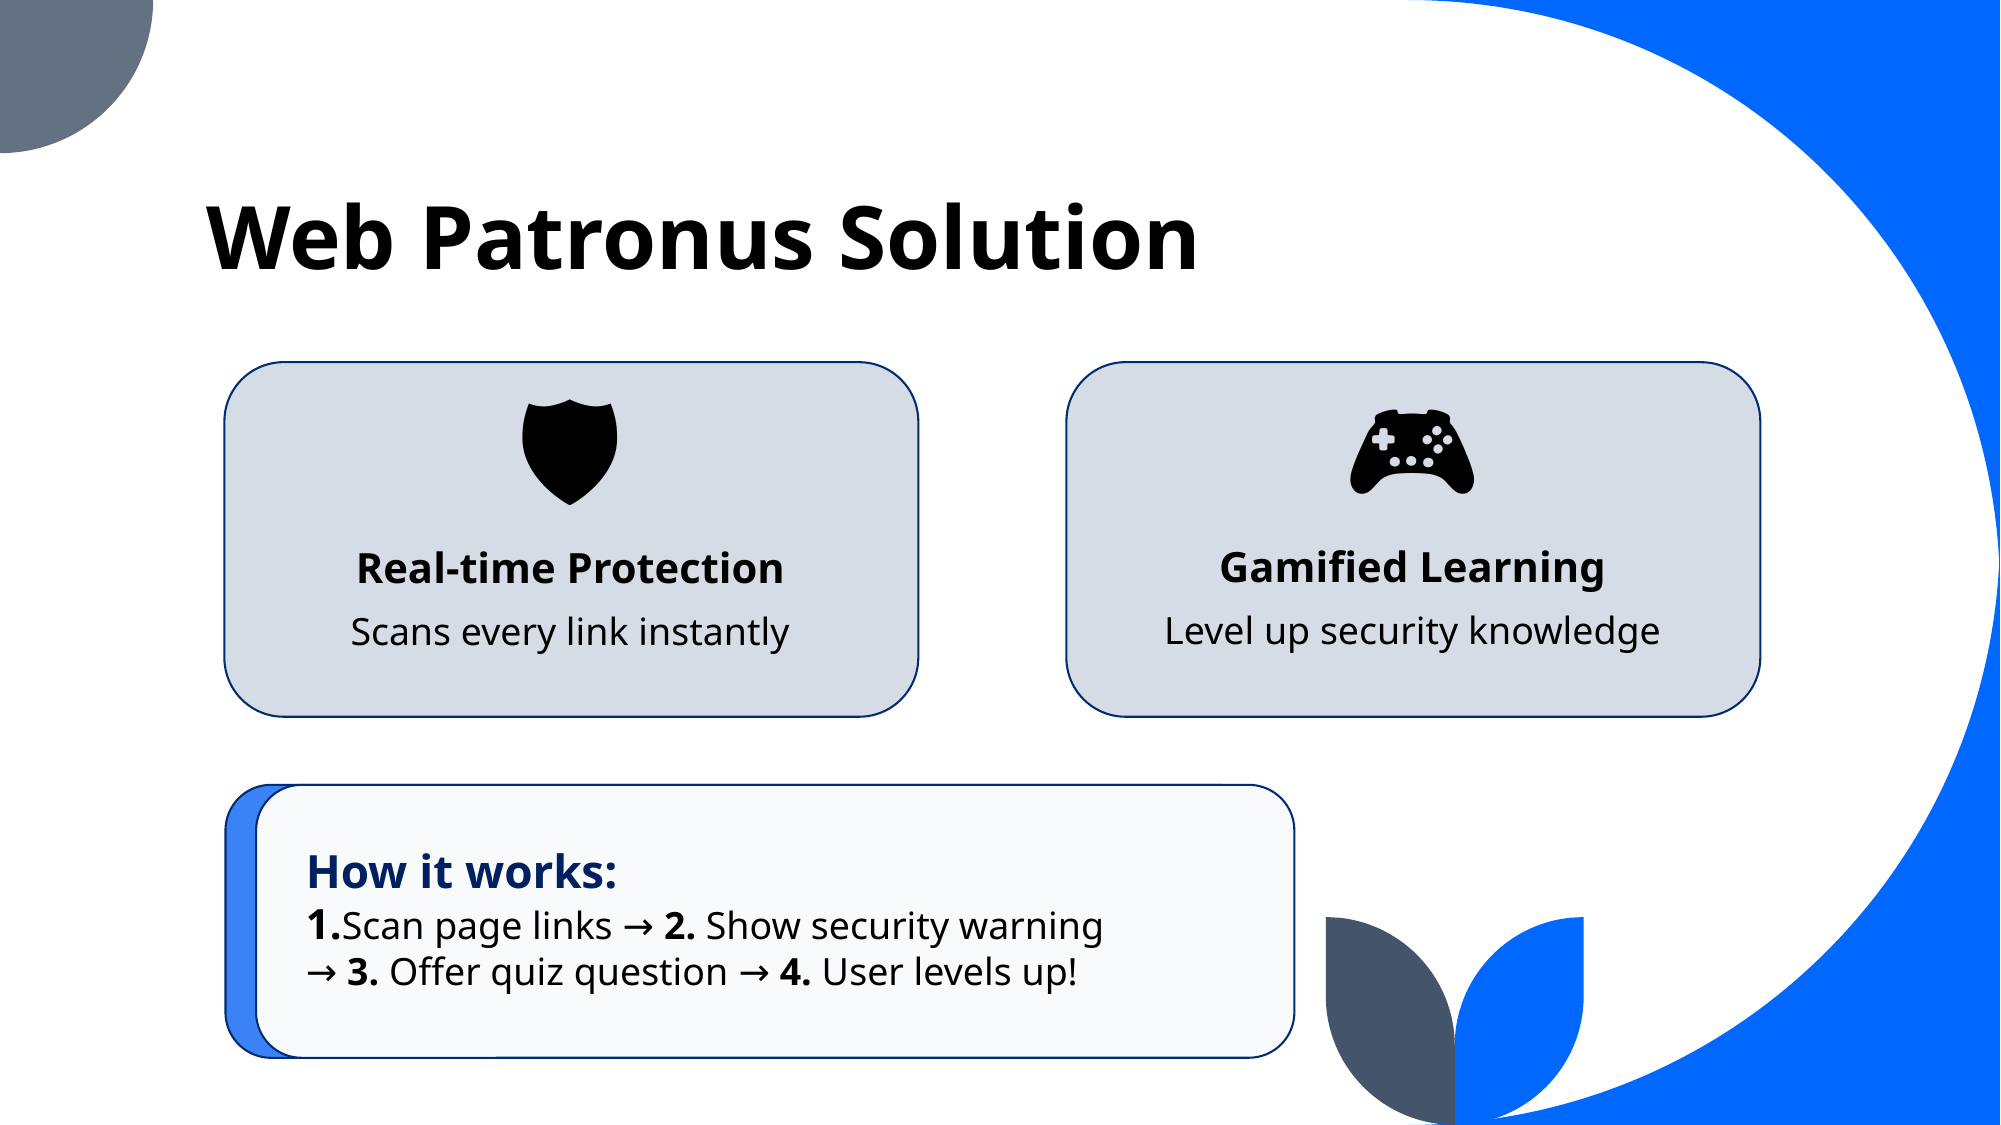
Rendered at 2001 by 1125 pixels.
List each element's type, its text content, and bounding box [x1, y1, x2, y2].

text_box How it works: 1.Scan page links → 2. Show security warning → 3. Offer quiz question → 4. User levels up! [290, 785, 1262, 1001]
text_box [255, 785, 1296, 1059]
text_box 🎮️ Gamified Learning Level up security knowledge [1093, 382, 1732, 715]
text_box [223, 361, 920, 718]
text_box [1065, 361, 1762, 710]
list 🛡️ Real-time Protection Scans every link instantly [255, 383, 886, 695]
text_box [224, 783, 297, 1059]
title Web Patronus Solution [191, 22, 1767, 294]
